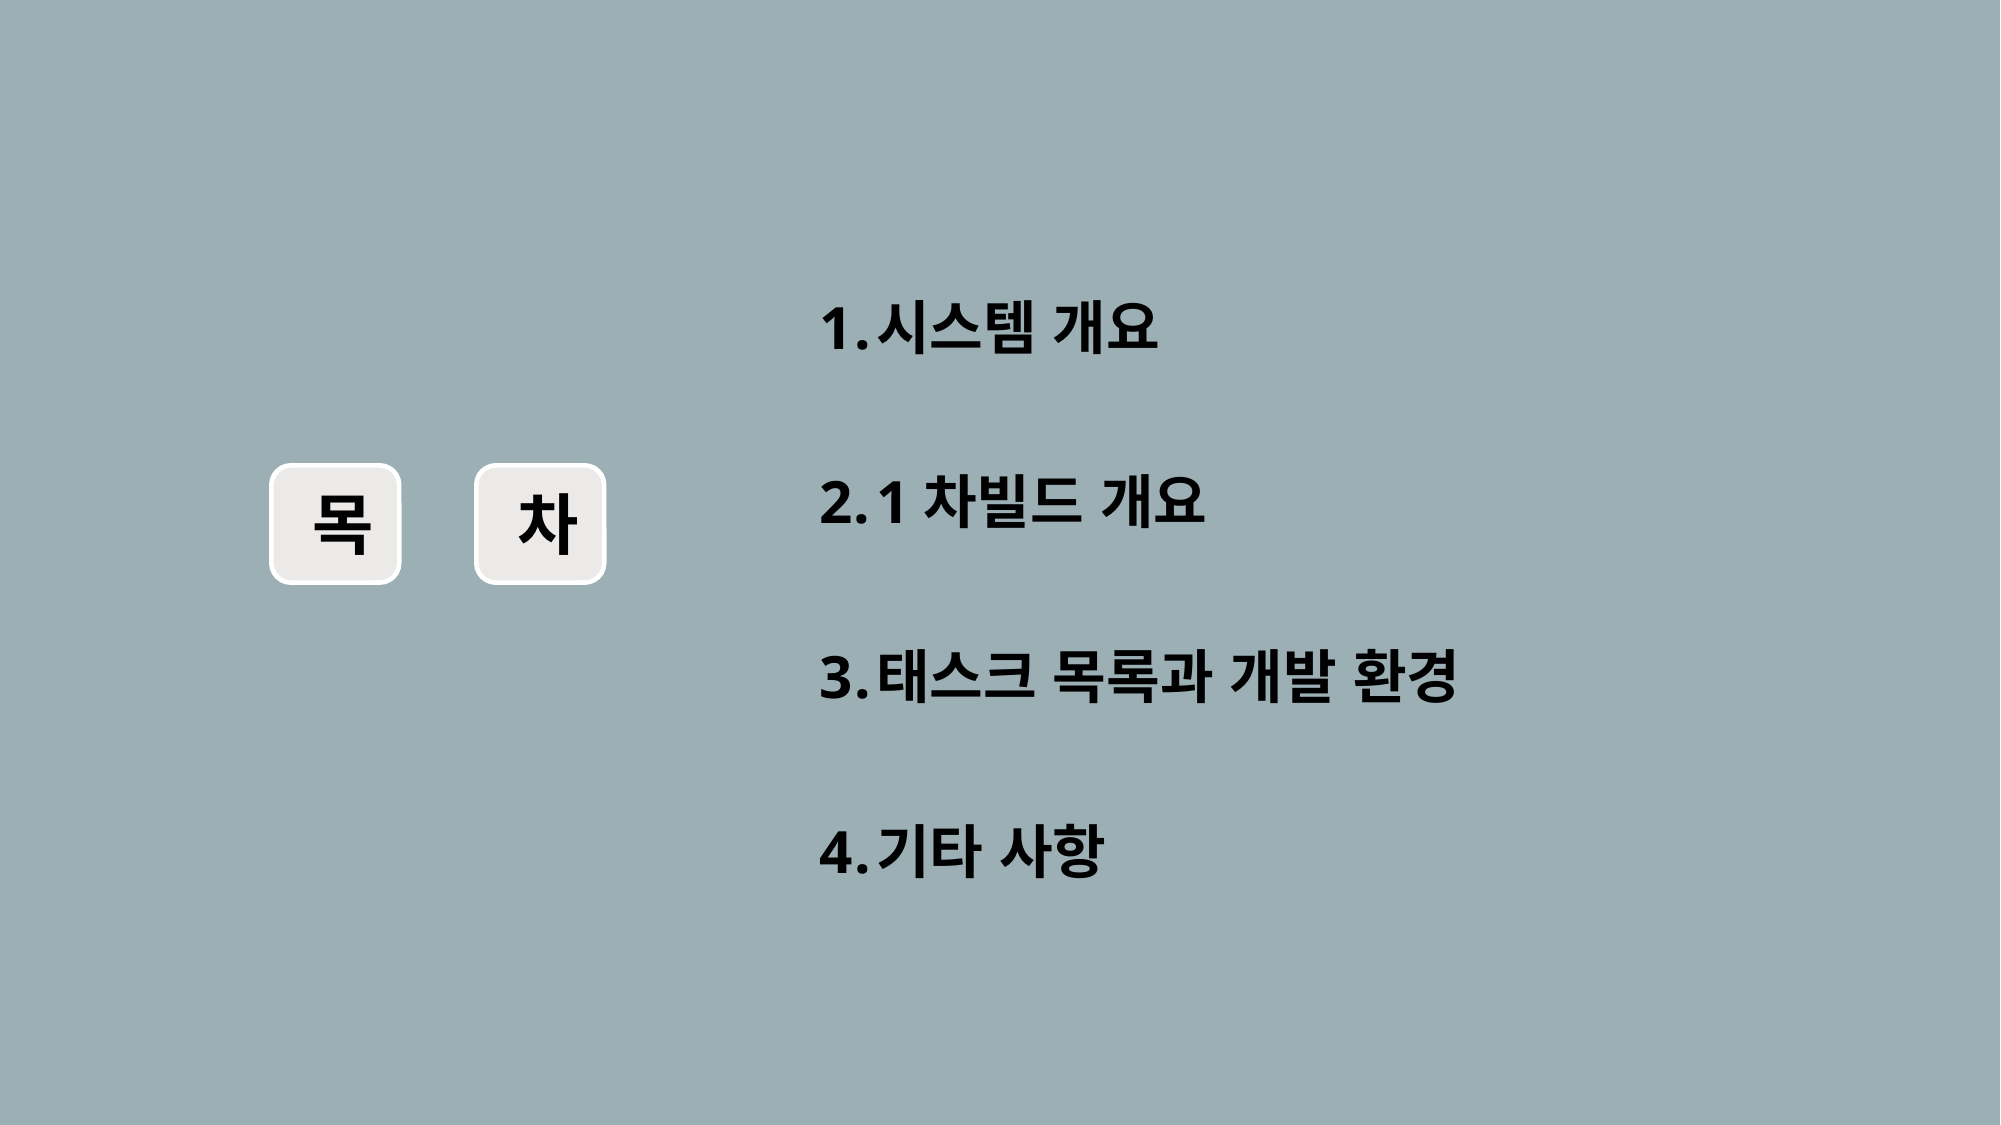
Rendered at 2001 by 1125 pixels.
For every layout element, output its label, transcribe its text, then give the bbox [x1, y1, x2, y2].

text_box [271, 465, 400, 583]
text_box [476, 465, 605, 583]
text_box 시스템 개요 1차빌드 개요 태스크 목록과 개발 환경 기타 사항 [805, 178, 1729, 893]
